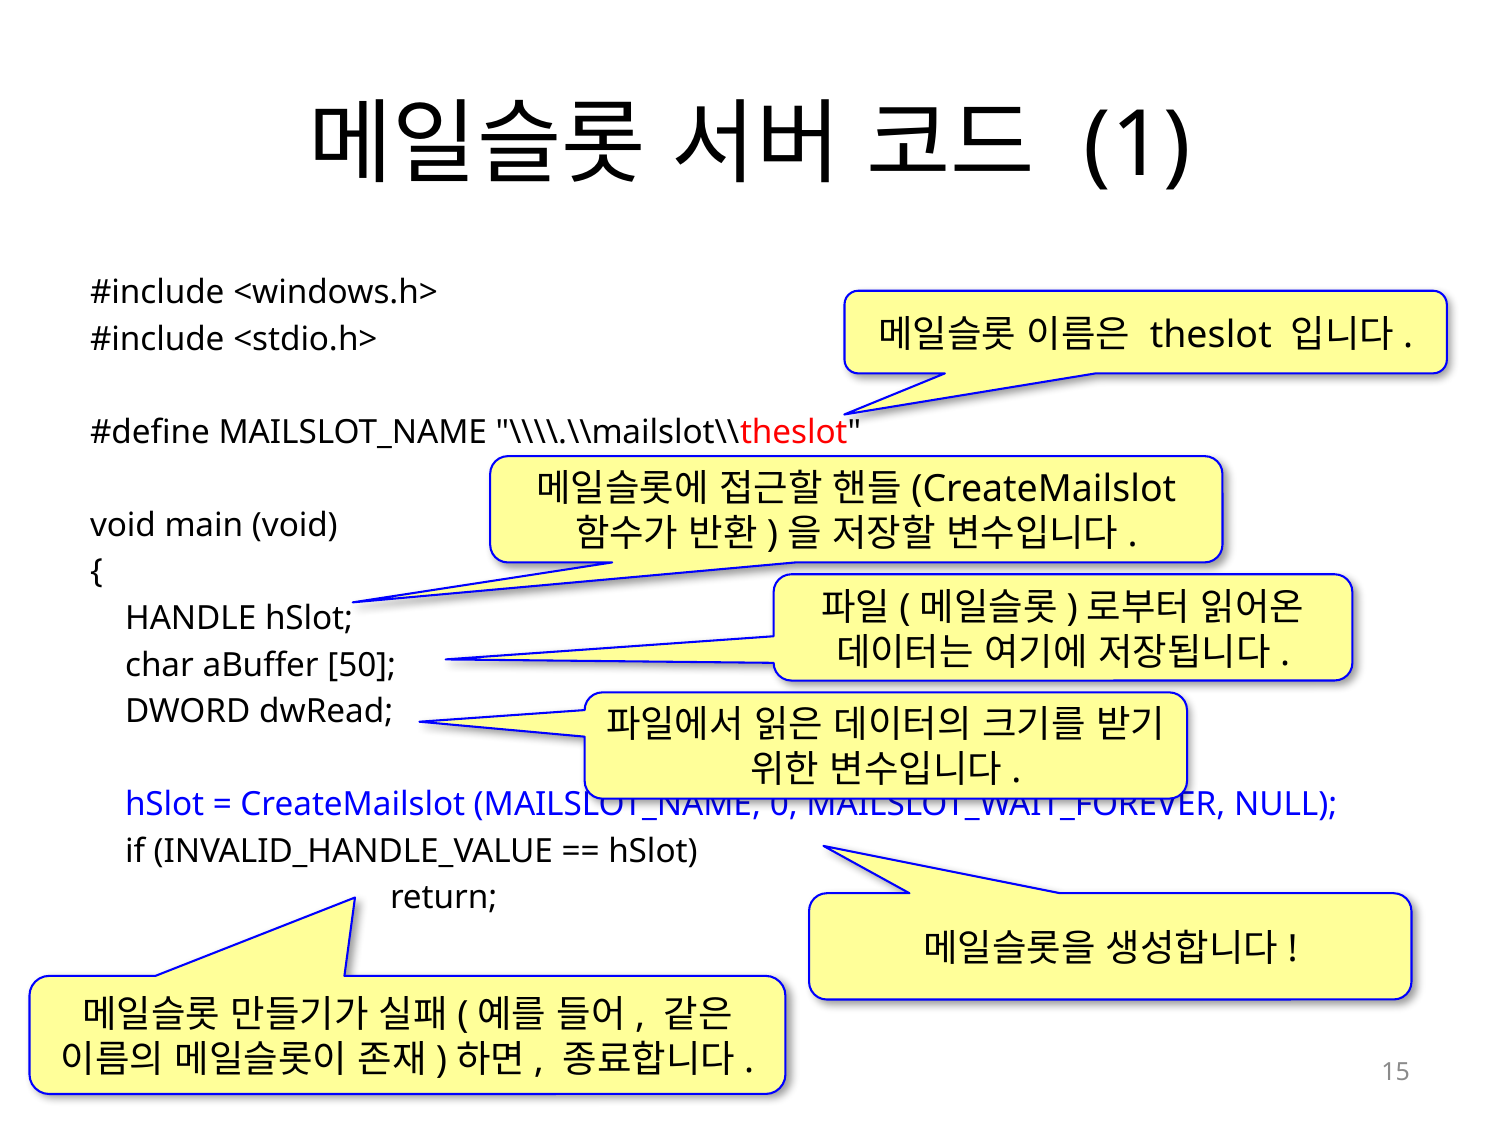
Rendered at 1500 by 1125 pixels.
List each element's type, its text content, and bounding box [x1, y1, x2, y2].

slide_number 15 [1074, 1042, 1425, 1103]
text_box 메일슬롯 만들기가 실패(예를 들어, 같은 이름의 메일슬롯이 존재)하면, 종료합니다. [27, 895, 788, 1097]
text_box 파일(메일슬롯)로부터 읽어온 데이터는 여기에 저장됩니다. [443, 572, 1355, 683]
text_box 파일에서 읽은 데이터의 크기를 받기 위한 변수입니다. [417, 690, 1190, 801]
text_box 메일슬롯에 접근할 핸들(CreateMailslot 함수가 반환)을 저장할 변수입니다. [350, 454, 1225, 605]
text_box 메일슬롯 이름은 theslot 입니다. [842, 288, 1450, 417]
text_box 메일슬롯을 생성합니다! [806, 843, 1414, 1002]
title 메일슬롯 서버 코드 (1) [75, 45, 1425, 233]
list #include <windows.h> #include <stdio.h> #define MAILSLOT_NAME "\\\\.\\mailslot\\theslot" void main (void) { HANDLE hSlot; char aBuffer [50]; DWORD dwRead; hSlot = CreateMailslot (MAILSLOT_NAME, 0, MAILSLOT_WAIT_FOREVER, NULL); if (INVALID_HANDLE_VALUE == hSlot) return; [75, 262, 1425, 1005]
